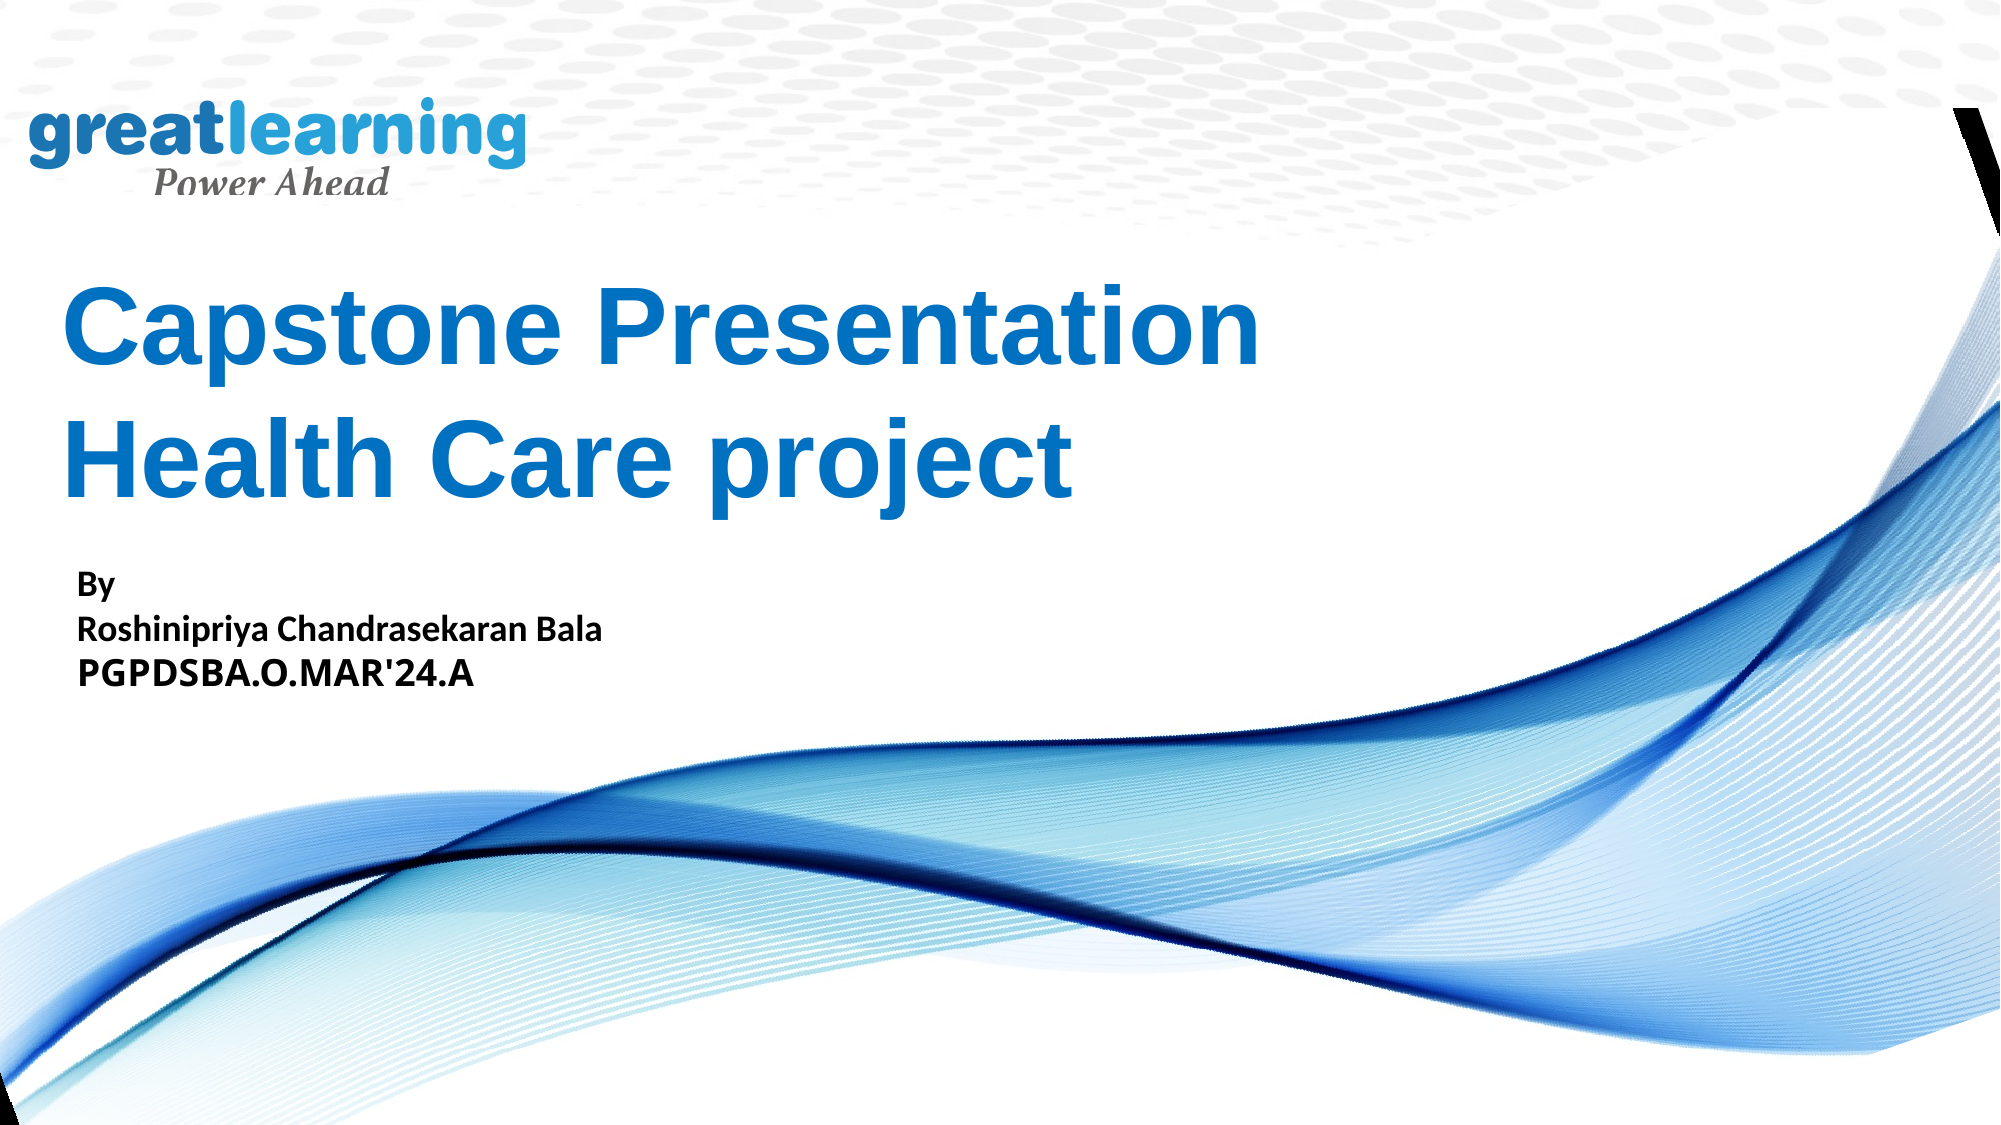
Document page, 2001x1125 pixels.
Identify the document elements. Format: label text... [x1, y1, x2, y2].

text_box By Roshinipriya Chandrasekaran Bala PGPDSBA.O.MAR'24.A [62, 551, 863, 701]
text_box Capstone Presentation Health Care project [46, 247, 1323, 527]
picture [0, 0, 2000, 1125]
